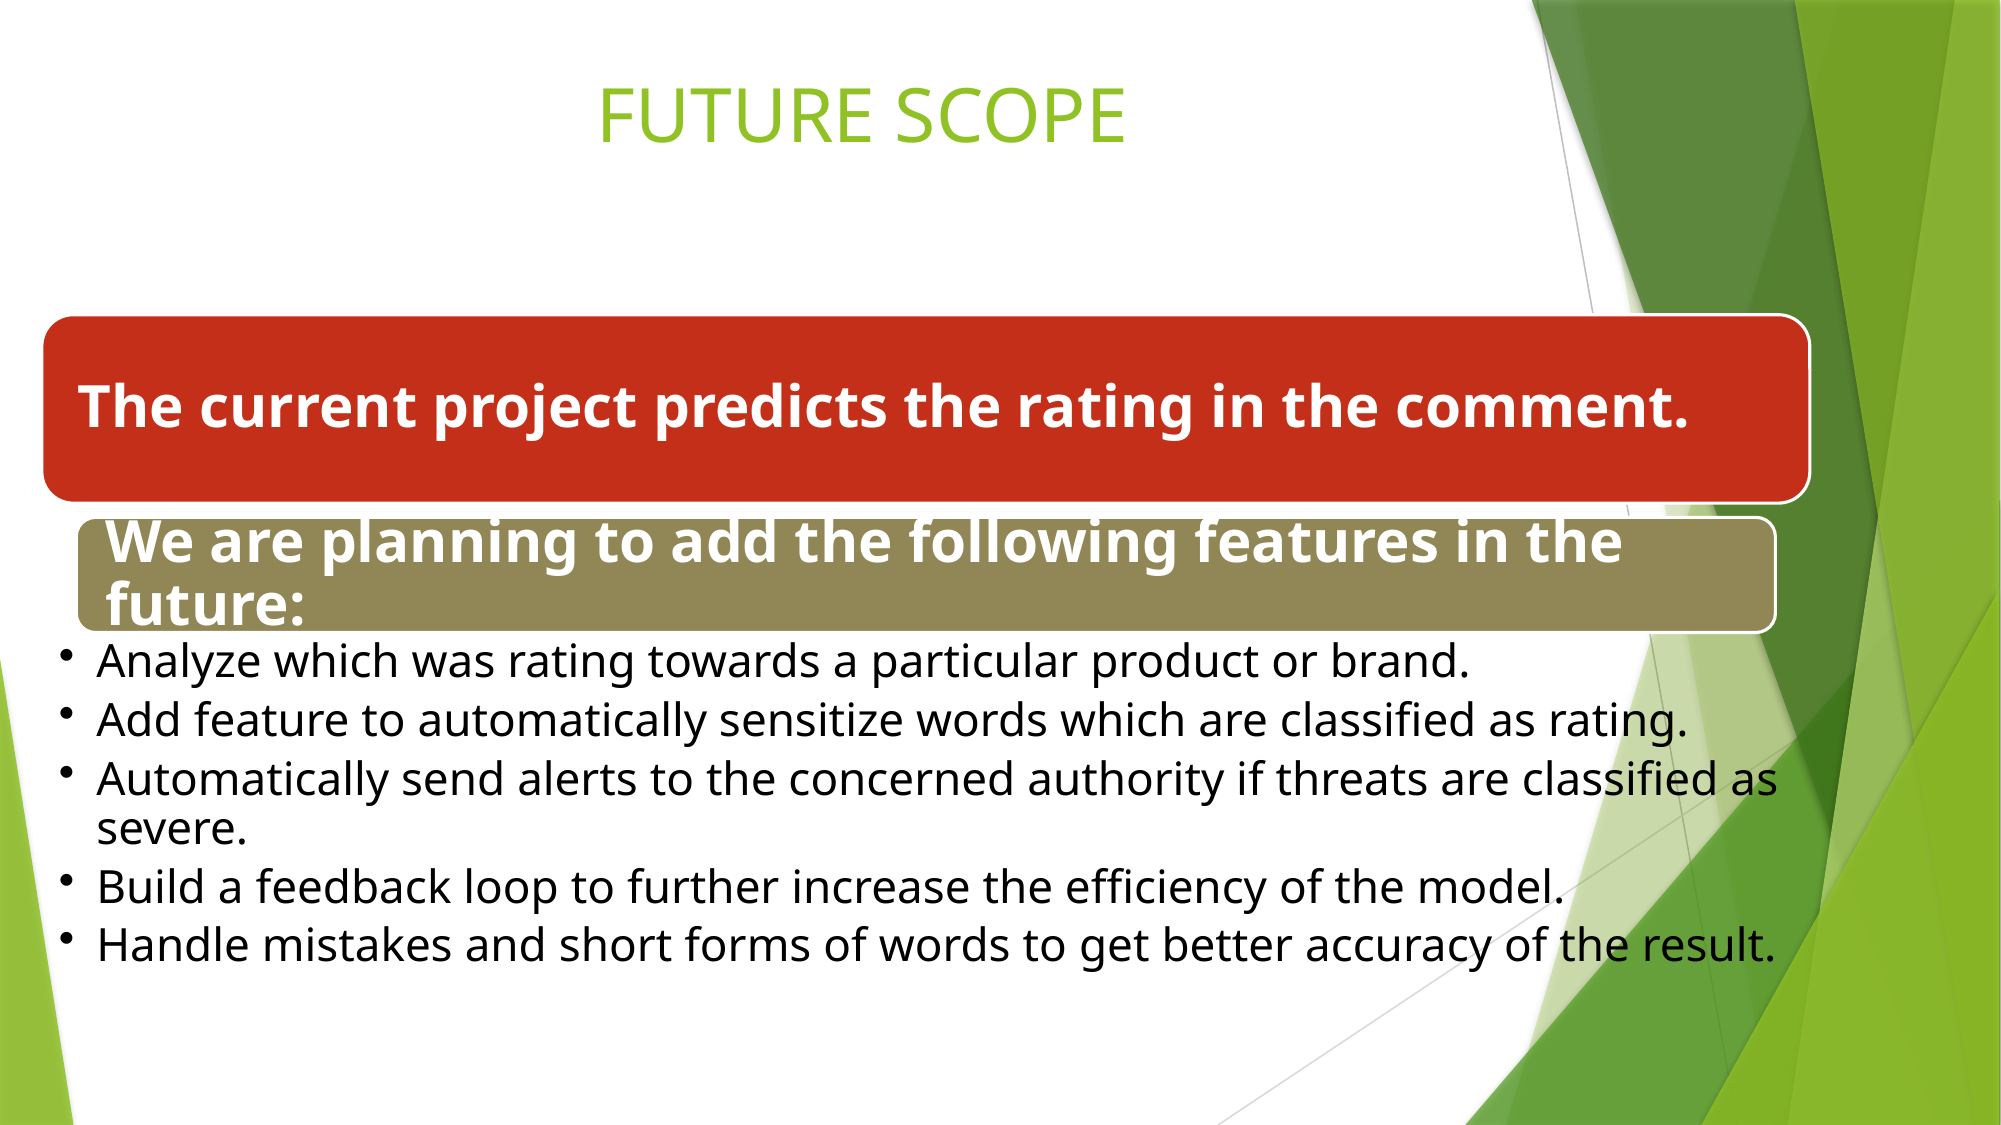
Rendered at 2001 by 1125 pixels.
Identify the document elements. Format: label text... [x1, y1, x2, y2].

title FUTURE SCOPE [0, 59, 1725, 278]
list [0, 299, 1853, 1015]
